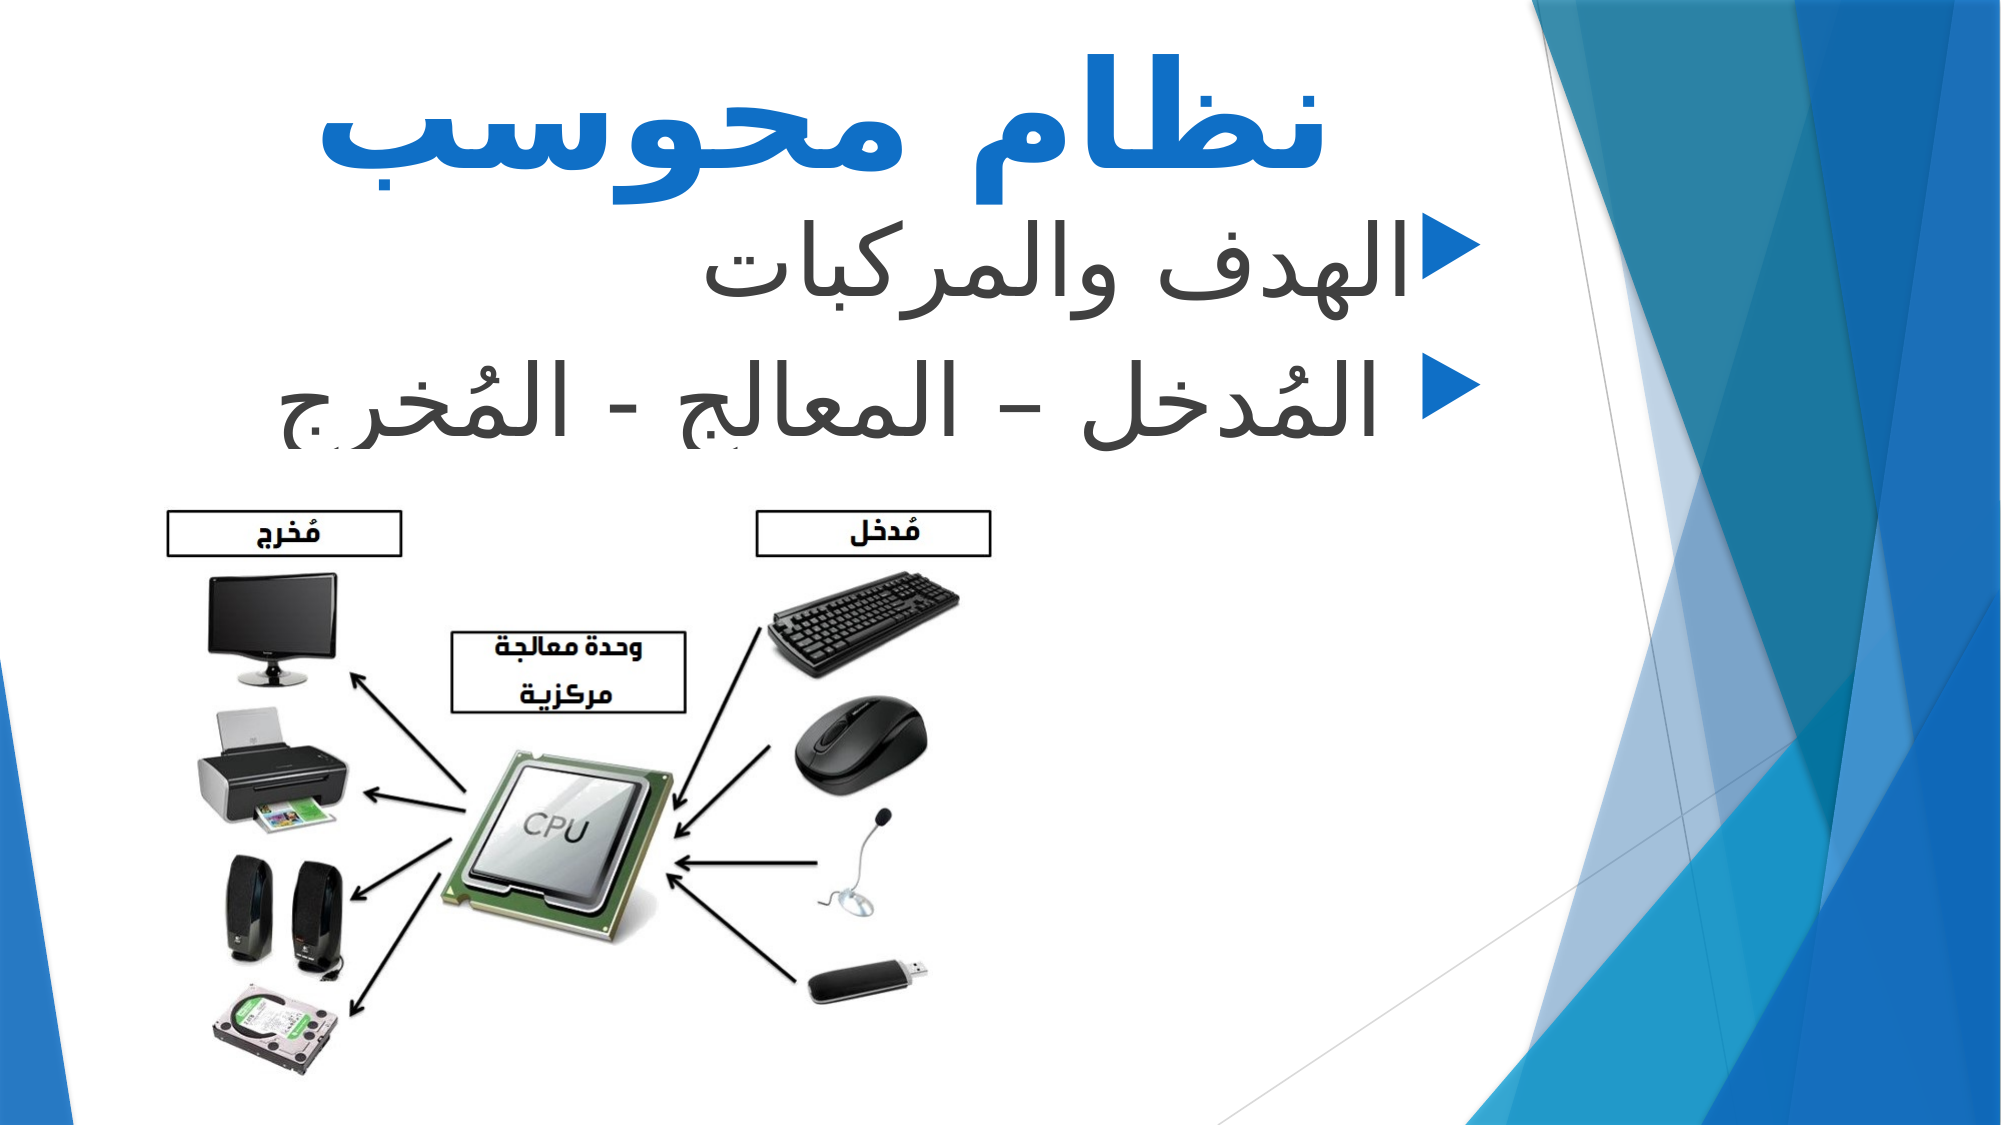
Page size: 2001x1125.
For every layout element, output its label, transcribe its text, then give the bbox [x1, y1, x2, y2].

title نظام محوسب [0, 11, 1350, 228]
picture [131, 448, 1006, 1104]
list الهدف والمركبات المُدخل – المعالج - المُخرج [94, 188, 1505, 826]
